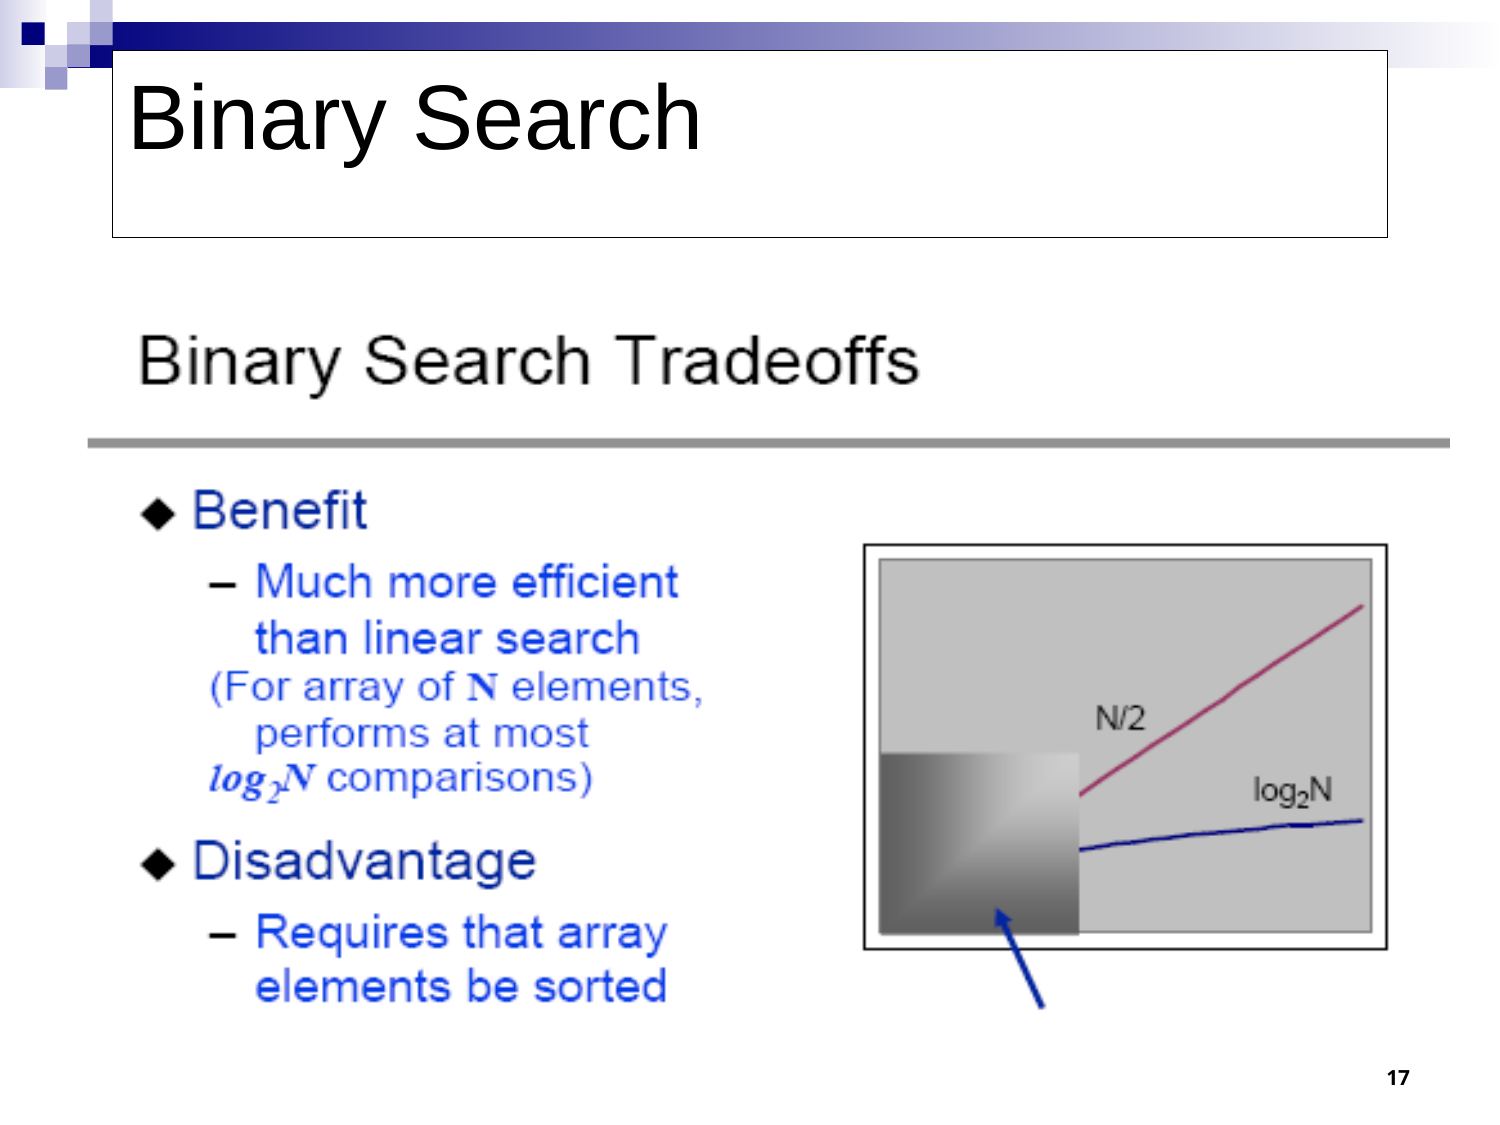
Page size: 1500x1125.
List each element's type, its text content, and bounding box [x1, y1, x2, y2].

slide_number 17 [1074, 1038, 1426, 1101]
title Binary Search [112, 50, 1388, 238]
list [87, 287, 1451, 1030]
